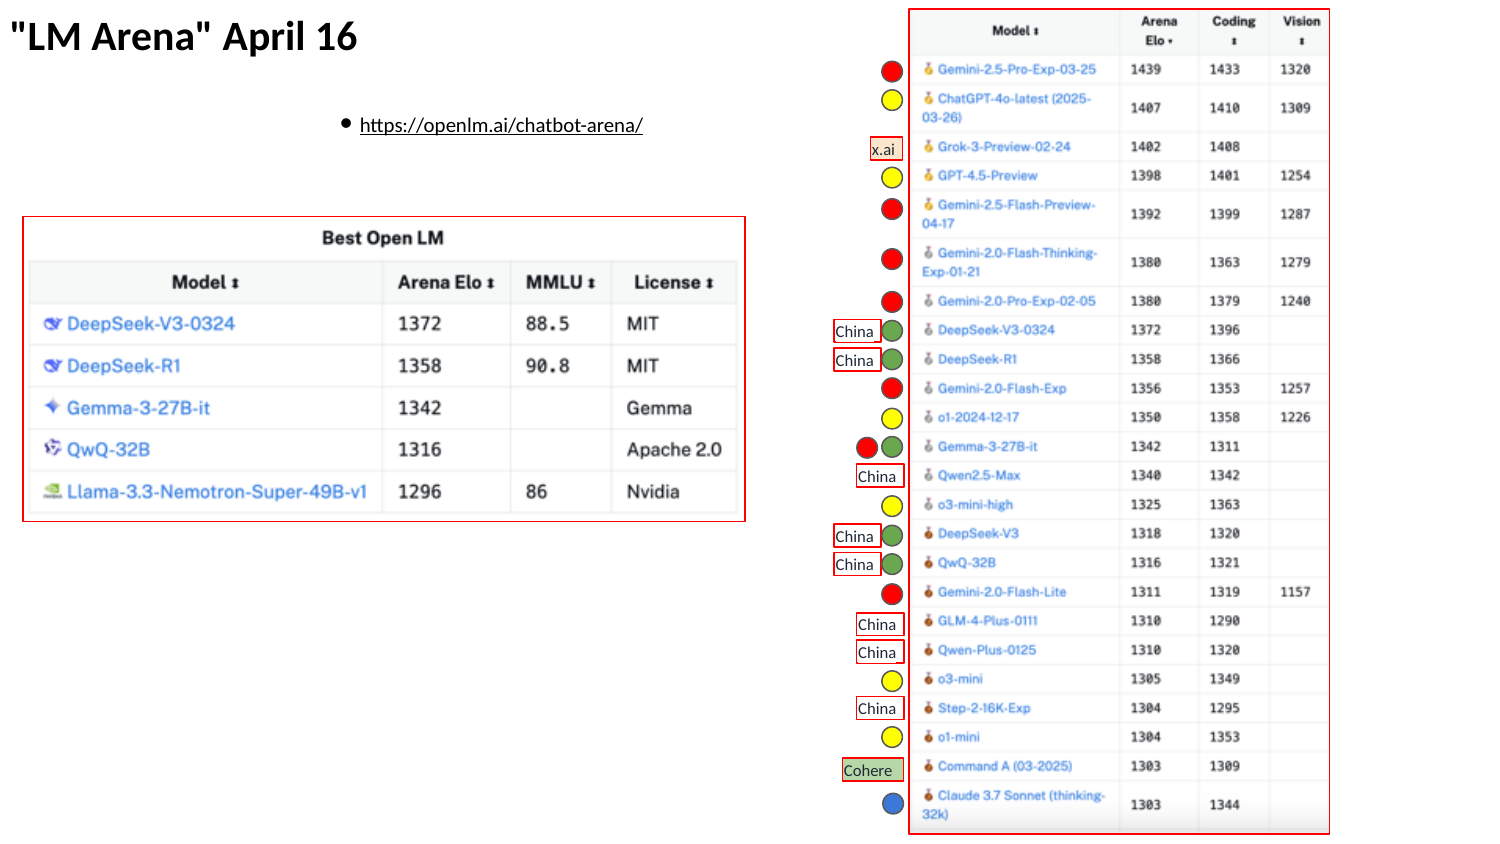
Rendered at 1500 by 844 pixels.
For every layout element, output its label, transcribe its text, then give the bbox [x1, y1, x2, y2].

text_box [881, 726, 903, 748]
text_box [881, 167, 903, 188]
text_box [881, 583, 903, 605]
text_box [882, 793, 904, 814]
text_box China [834, 319, 882, 343]
text_box [881, 320, 903, 342]
text_box x.ai [870, 137, 903, 160]
text_box China [856, 696, 904, 720]
text_box [881, 436, 903, 458]
text_box China [834, 347, 882, 371]
text_box [881, 553, 903, 575]
text_box Cohere [842, 758, 904, 781]
text_box [881, 525, 903, 546]
text_box [881, 291, 903, 313]
text_box China [856, 463, 904, 487]
text_box [881, 377, 903, 399]
picture [23, 217, 745, 521]
text_box [881, 495, 903, 517]
text_box China [834, 552, 882, 576]
text_box [881, 349, 903, 370]
text_box China [856, 612, 904, 636]
text_box [881, 248, 903, 270]
text_box [881, 198, 903, 220]
picture [909, 9, 1330, 834]
text_box [881, 670, 903, 692]
text_box [881, 61, 903, 82]
text_box "LM Arena" April 16 [8, 7, 386, 61]
text_box [881, 408, 903, 429]
text_box China [834, 524, 882, 547]
text_box [881, 89, 903, 111]
text_box China [856, 640, 904, 664]
text_box [856, 437, 878, 459]
text_box https://openlm.ai/chatbot-arena/ [330, 110, 690, 139]
